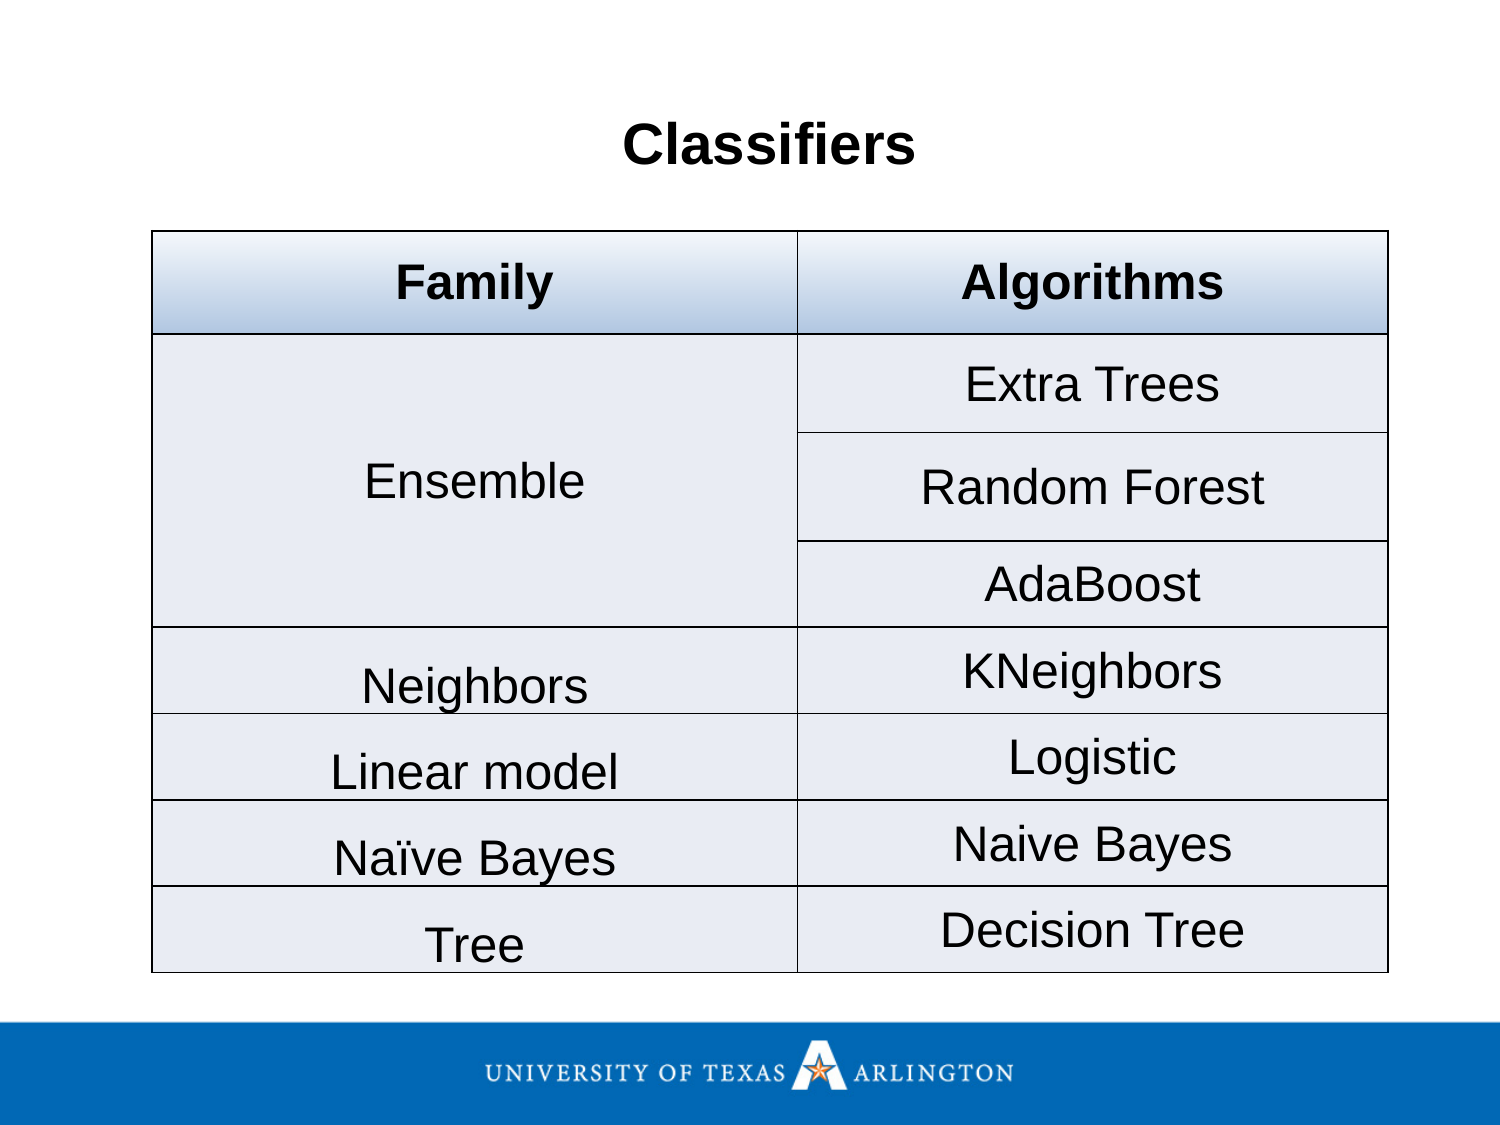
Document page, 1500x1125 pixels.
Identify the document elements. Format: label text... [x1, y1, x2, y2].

table_cell AdaBoost [798, 542, 1387, 626]
table_cell Linear model [153, 714, 797, 799]
list [77, 203, 1500, 980]
table_header Algorithms [798, 232, 1387, 333]
table_cell Random Forest [798, 433, 1387, 540]
table_cell KNeighbors [798, 628, 1387, 713]
picture [0, 0, 1500, 1125]
table_cell Neighbors [153, 628, 797, 713]
table_cell Ensemble [153, 335, 797, 626]
table_cell Naïve Bayes [153, 801, 797, 885]
table_header Family [153, 232, 797, 333]
table_cell Naive Bayes [798, 801, 1387, 885]
table_cell Logistic [798, 714, 1387, 799]
table_cell Tree [153, 887, 797, 972]
table_cell Extra Trees [798, 335, 1387, 432]
table_cell Decision Tree [798, 887, 1387, 972]
title Classifiers [94, 66, 1445, 224]
